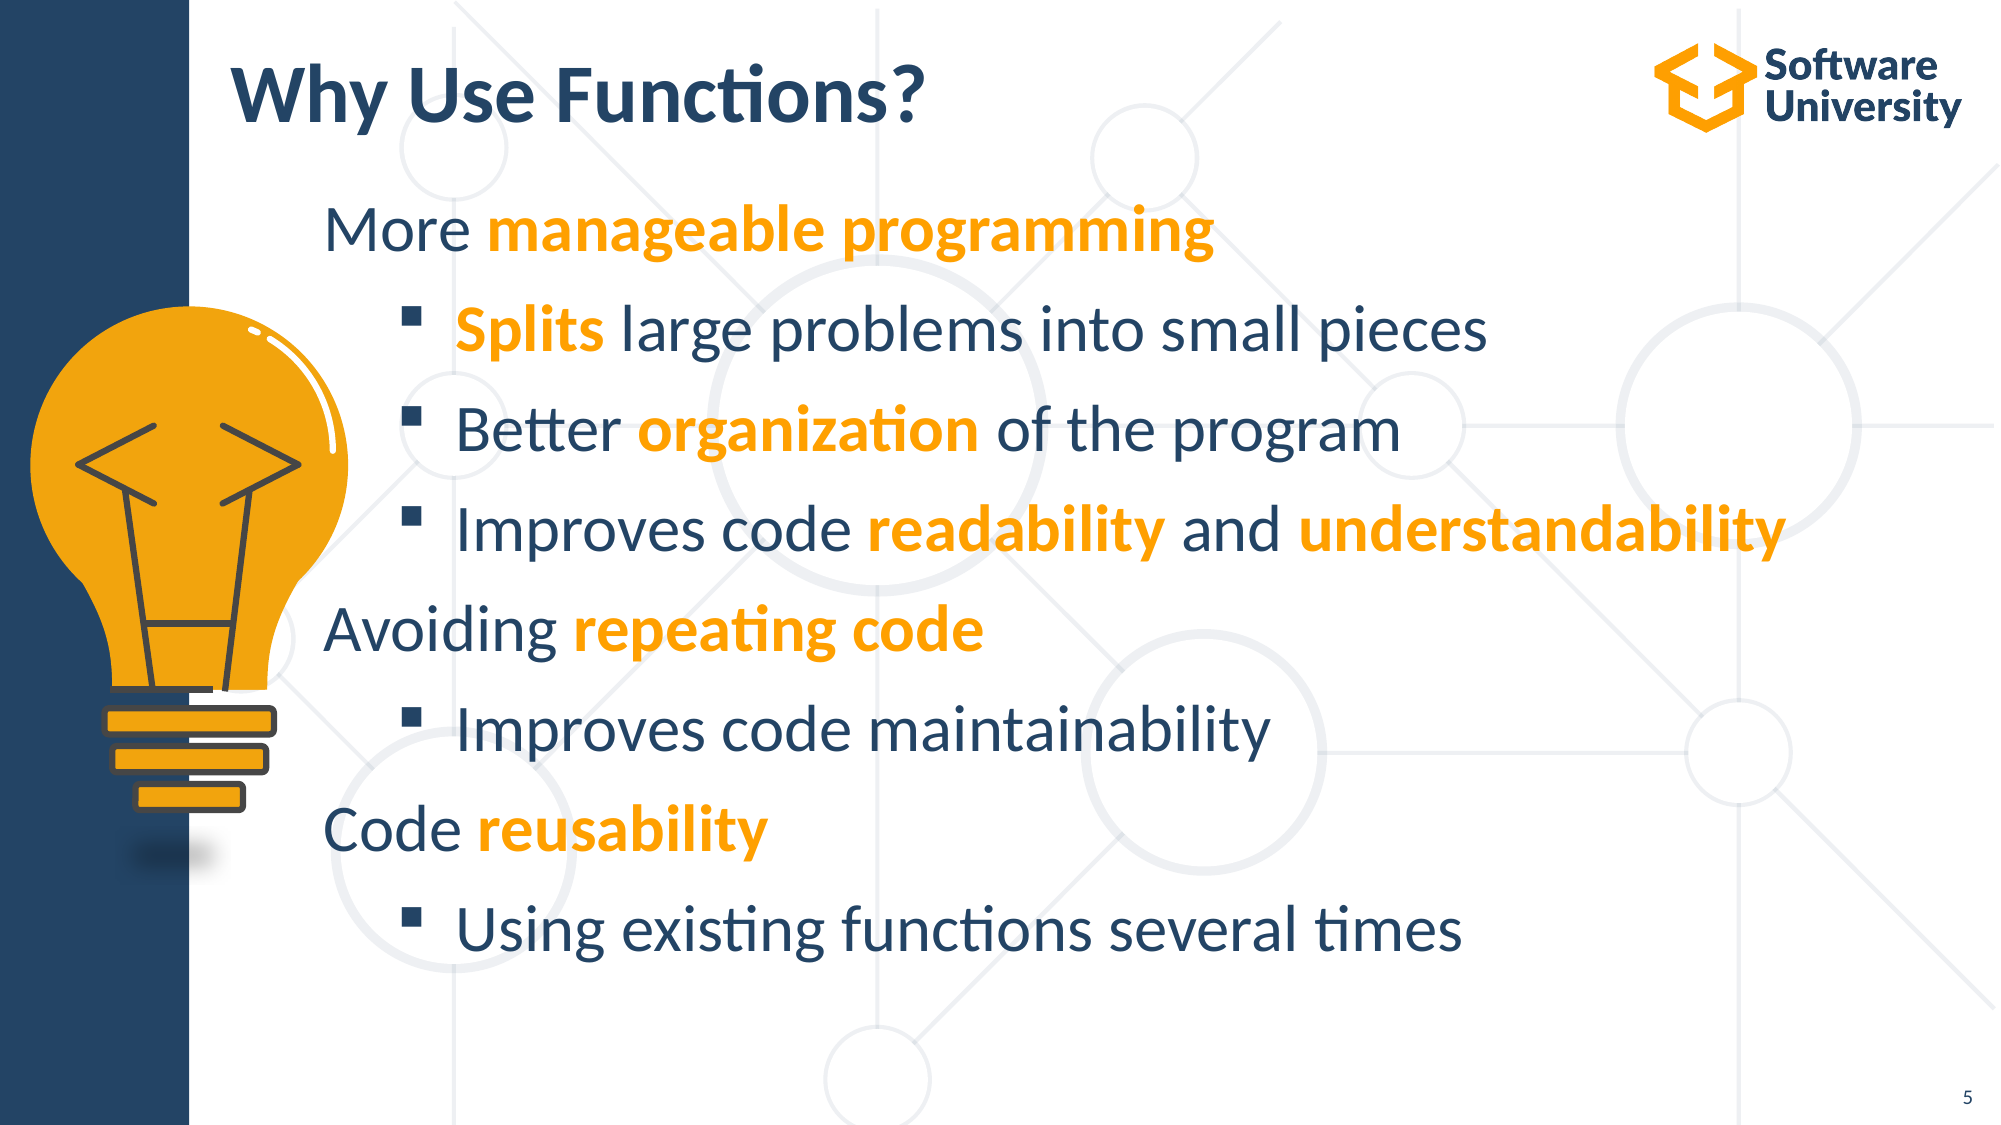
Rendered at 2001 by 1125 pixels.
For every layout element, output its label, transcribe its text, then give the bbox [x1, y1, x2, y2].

slide_number 5 [1927, 1067, 1989, 1117]
title Why Use Functions? [212, 16, 1628, 162]
picture [1641, 31, 1973, 145]
list More manageable programming Splits large problems into small pieces Better organization of the program Improves code readability and understandability Avoiding repeating code Improves code maintainability Code reusability Using existing functions several times [306, 183, 1968, 1094]
